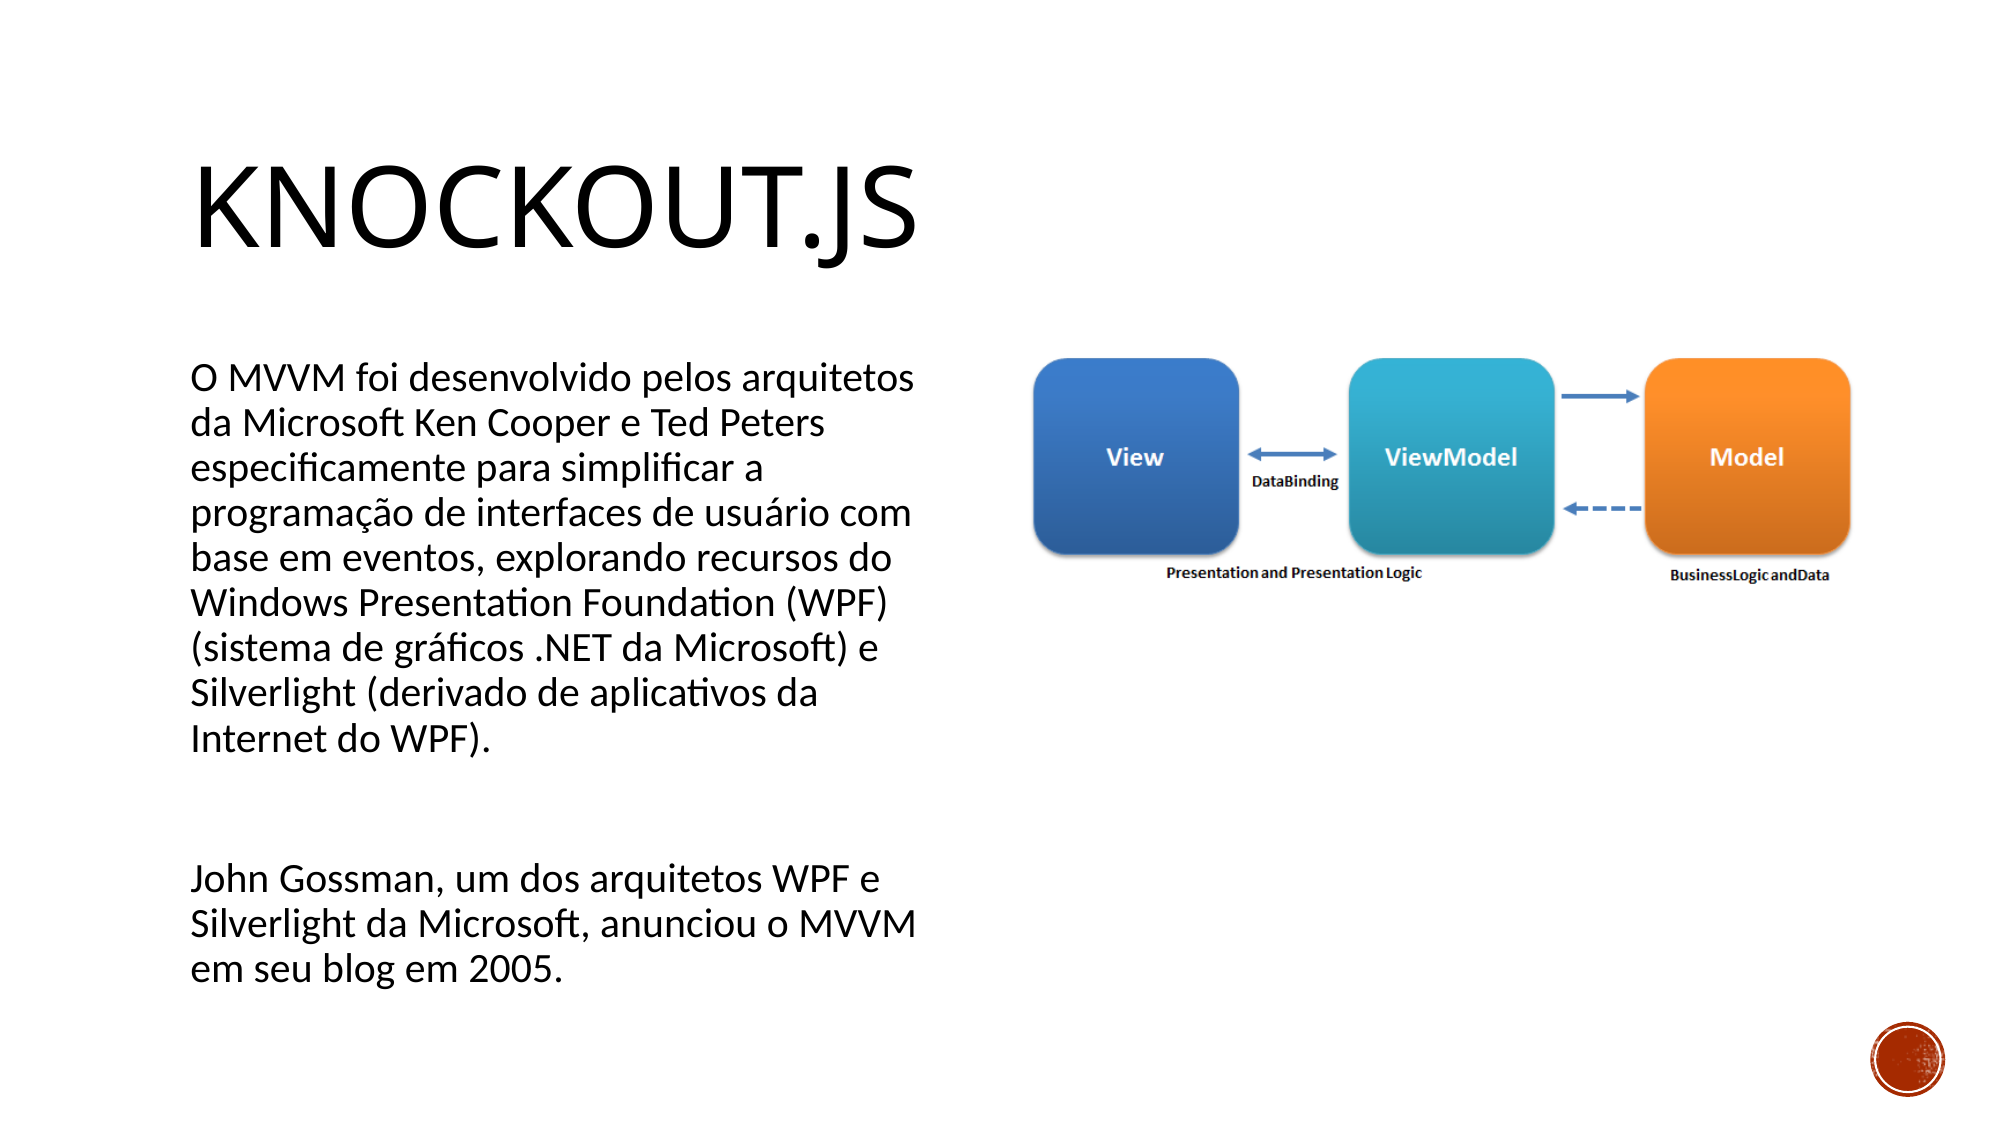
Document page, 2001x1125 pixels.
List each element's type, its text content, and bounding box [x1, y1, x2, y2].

list O MVVM foi desenvolvido pelos arquitetos da Microsoft Ken Cooper e Ted Peters especificamente para simplificar a programação de interfaces de usuário com base em eventos, explorando recursos do Windows Presentation Foundation (WPF) (sistema de gráficos .NET da Microsoft) e Silverlight (derivado de aplicativos da Internet do WPF). John Gossman, um dos arquitetos WPF e Silverlight da Microsoft, anunciou o MVVM em seu blog em 2005. [175, 348, 959, 1013]
title KNOCKOUT.JS [175, 79, 1826, 344]
picture [1000, 348, 1864, 607]
